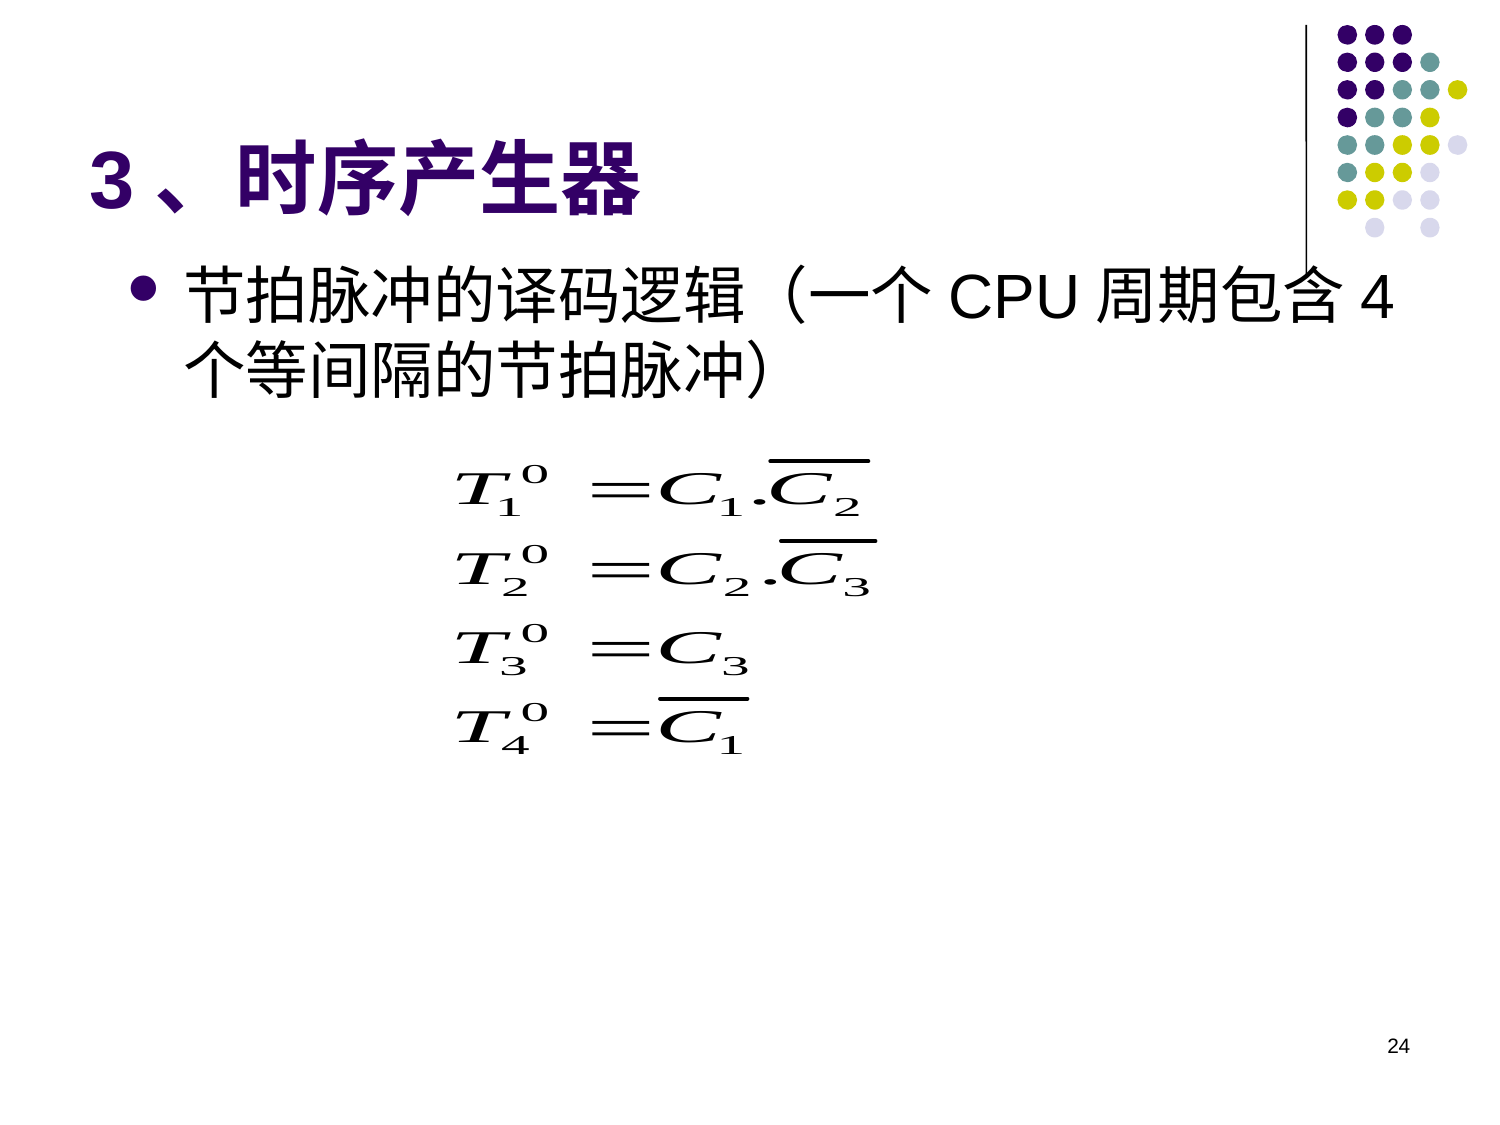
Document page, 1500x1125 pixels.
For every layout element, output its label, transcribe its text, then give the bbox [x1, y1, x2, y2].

text_box [1074, 1024, 1425, 1100]
title 3、时序产生器 [74, 19, 1313, 233]
list 节拍脉冲的译码逻辑（一个CPU周期包含4个等间隔的节拍脉冲） [111, 248, 1463, 973]
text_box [441, 450, 892, 764]
